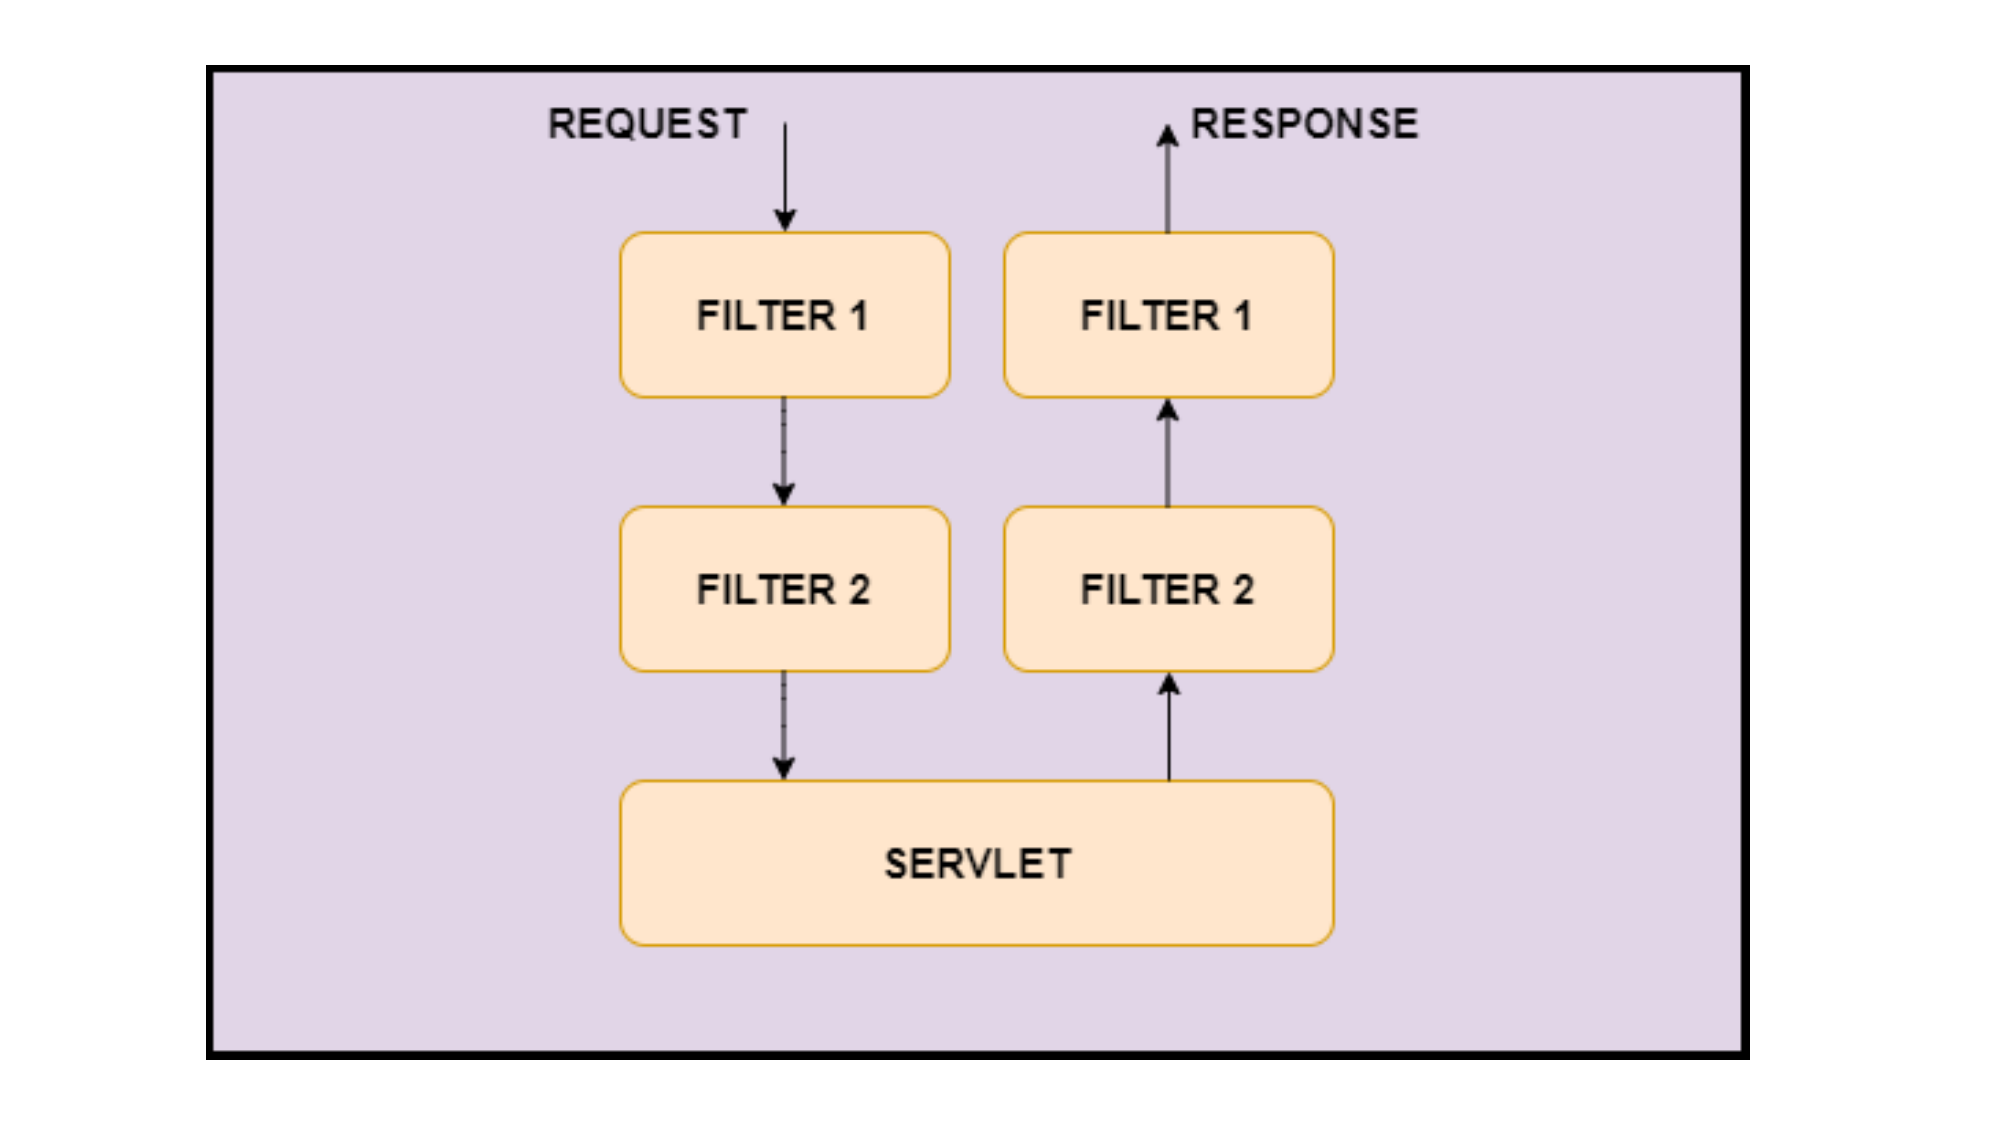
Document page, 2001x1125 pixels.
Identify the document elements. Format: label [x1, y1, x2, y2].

picture [206, 65, 1750, 1060]
